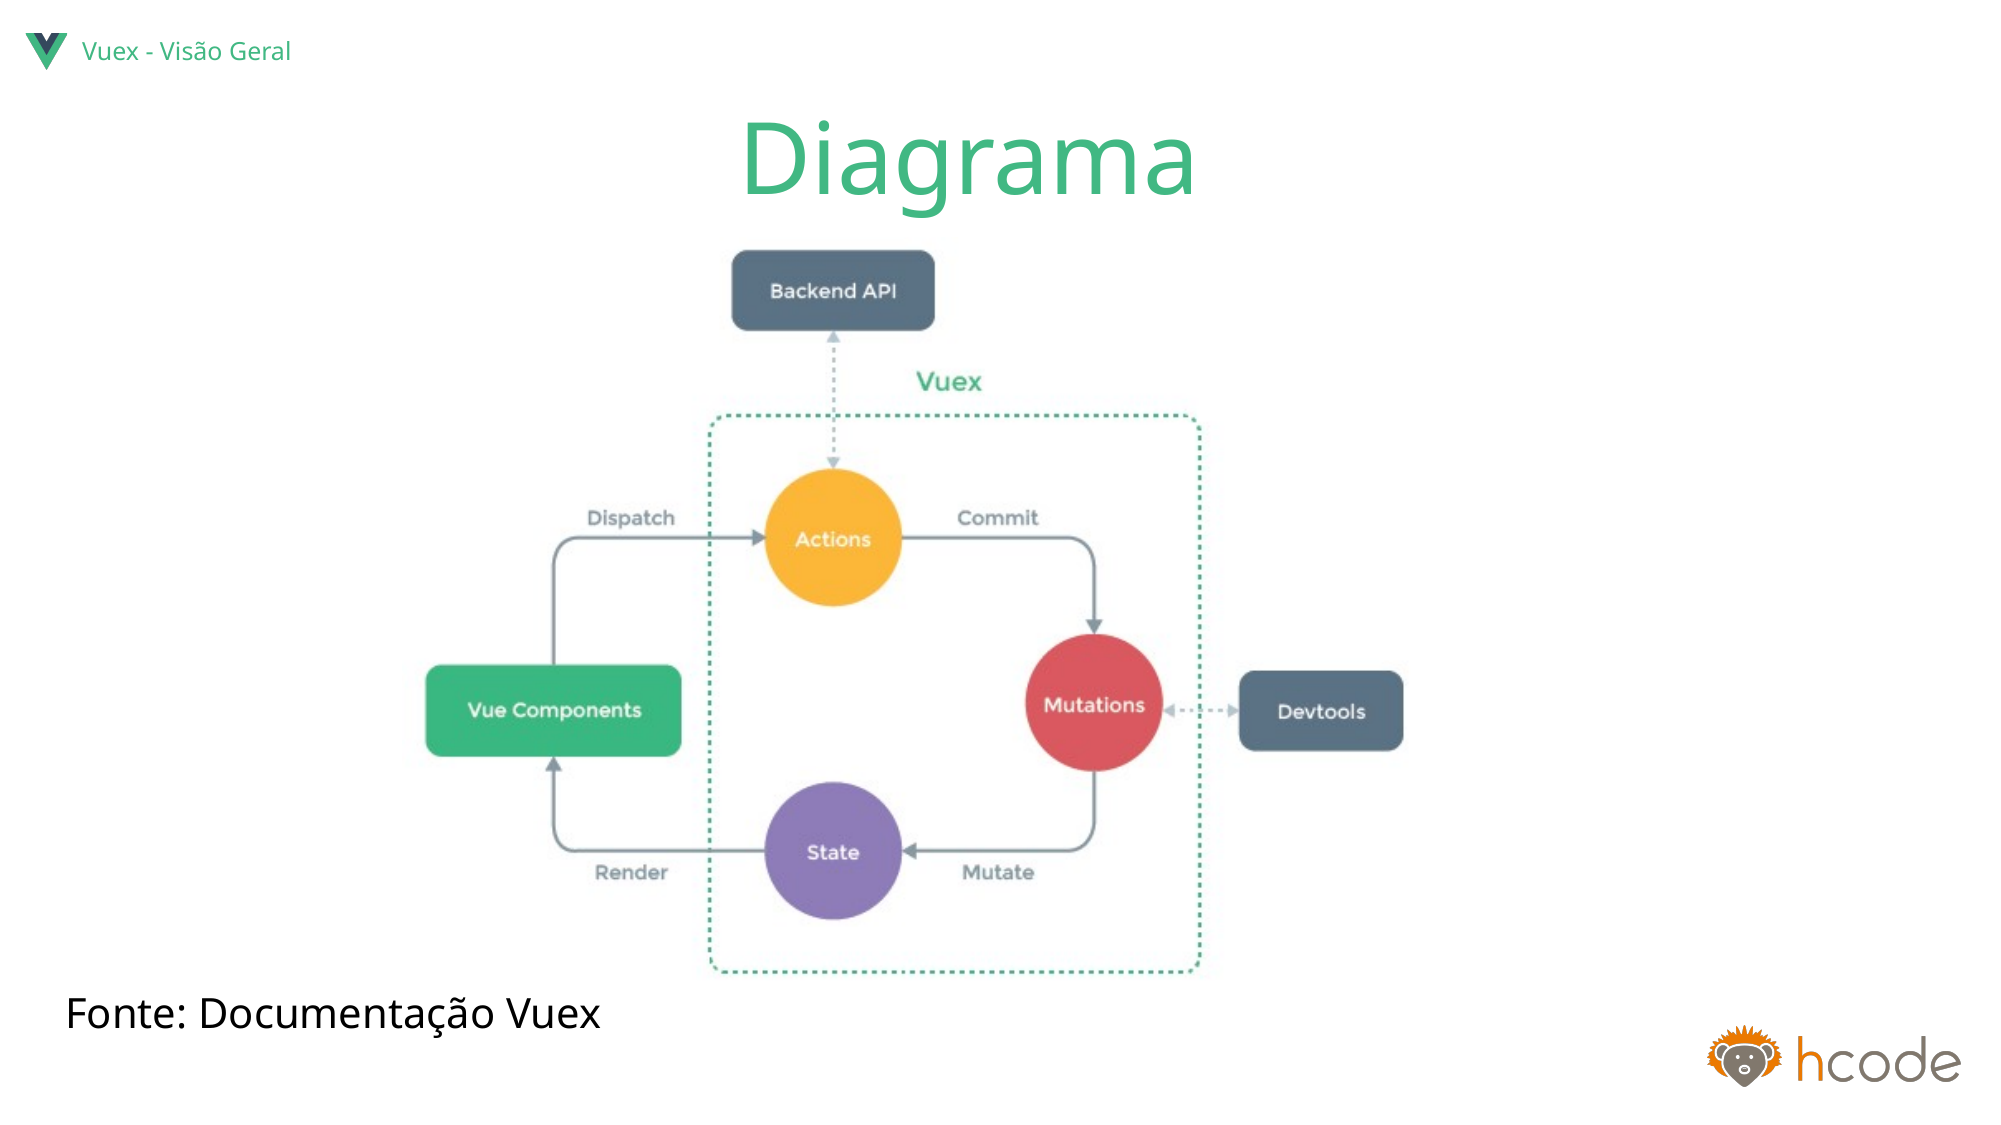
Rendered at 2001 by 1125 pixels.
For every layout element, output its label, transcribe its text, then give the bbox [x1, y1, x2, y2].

picture [25, 32, 68, 72]
text_box Vuex - Visão Geral [67, 20, 1445, 84]
text_box Diagrama [119, 70, 1819, 238]
picture [1707, 1025, 1962, 1087]
text_box Fonte: Documentação Vuex [50, 968, 771, 1055]
picture [402, 237, 1418, 984]
